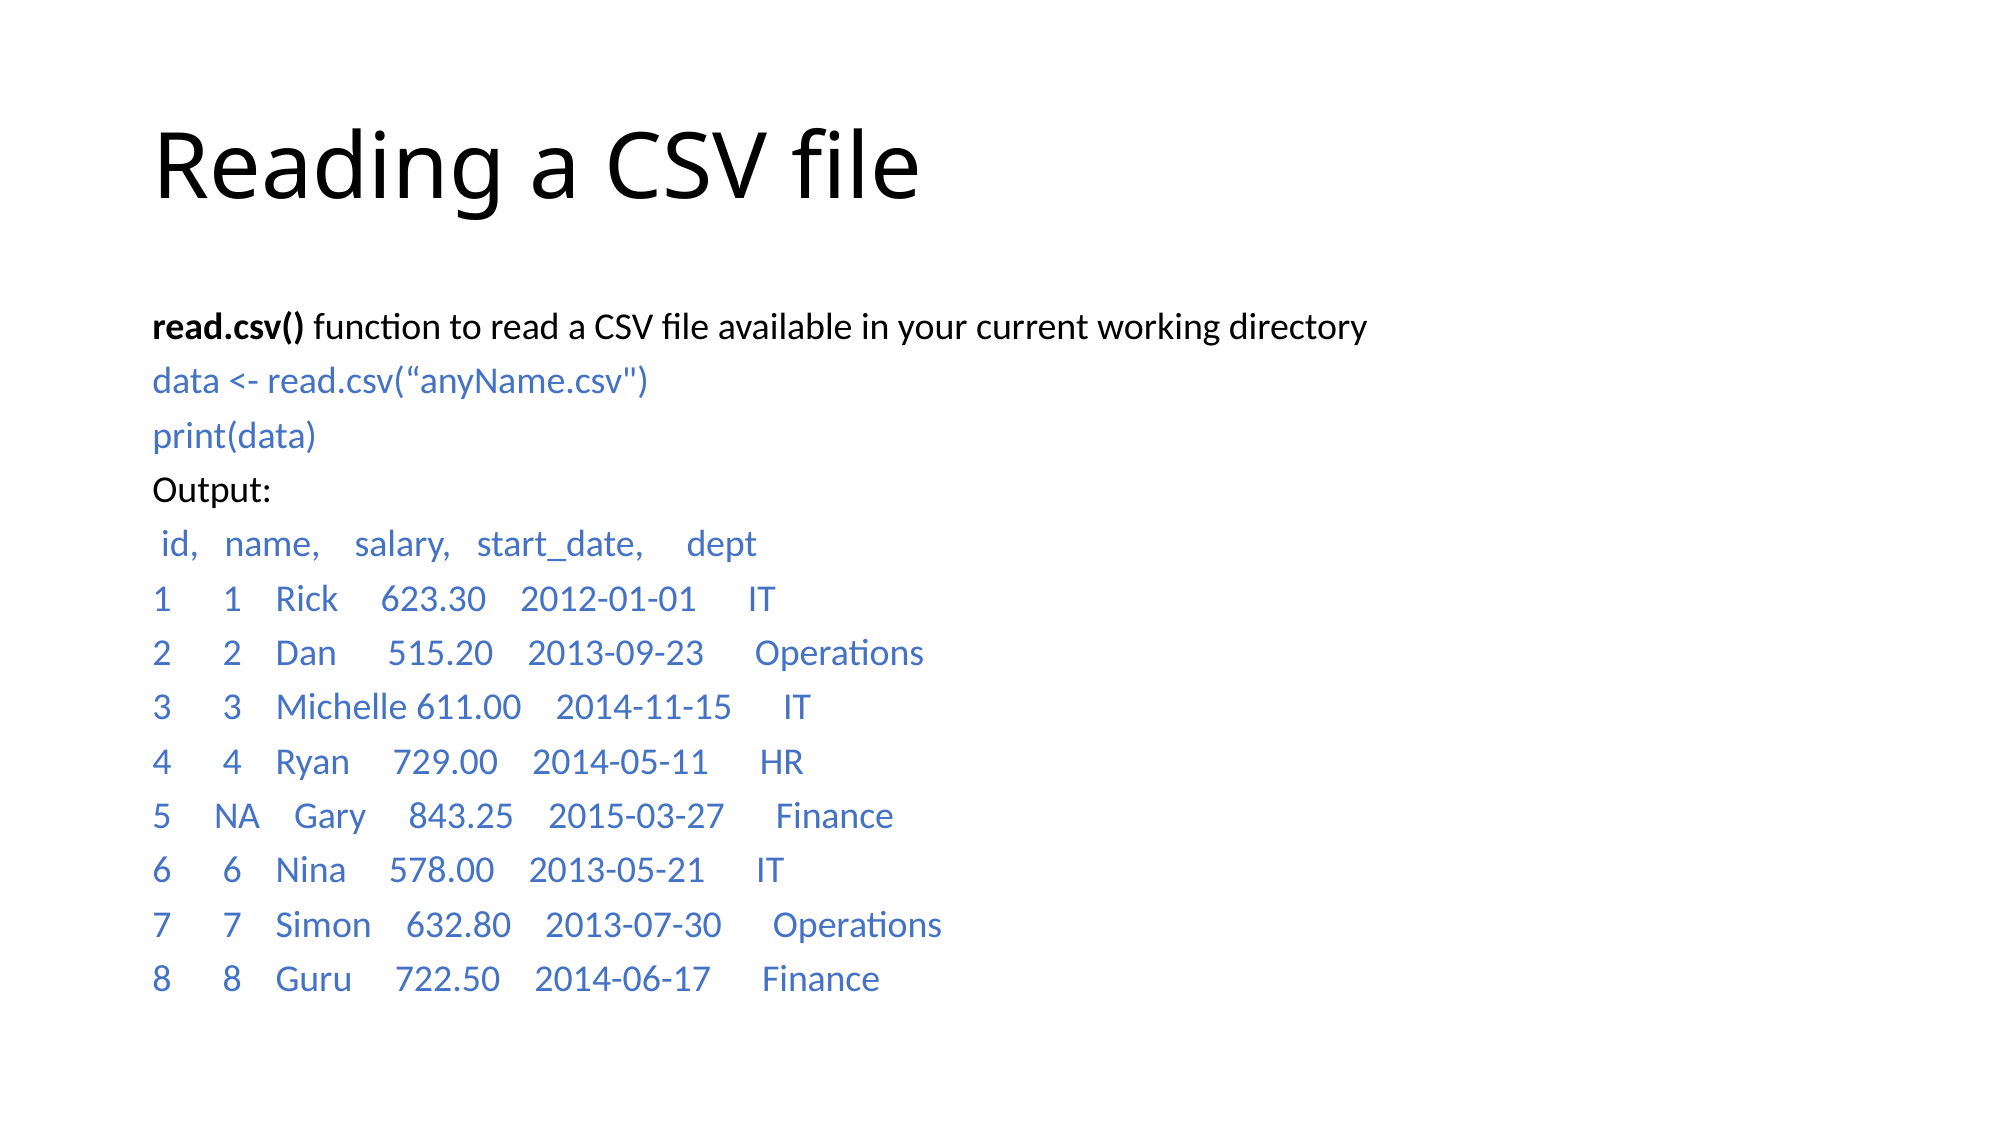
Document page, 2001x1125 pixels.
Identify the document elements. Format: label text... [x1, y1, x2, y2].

list read.csv() function to read a CSV file available in your current working directory data <- read.csv(“anyName.csv") print(data) Output: id, name, salary, start_date, dept 1 1 Rick 623.30 2012-01-01 IT 2 2 Dan 515.20 2013-09-23 Operations 3 3 Michelle 611.00 2014-11-15 IT 4 4 Ryan 729.00 2014-05-11 HR 5 NA Gary 843.25 2015-03-27 Finance 6 6 Nina 578.00 2013-05-21 IT 7 7 Simon 632.80 2013-07-30 Operations 8 8 Guru 722.50 2014-06-17 Finance [137, 299, 1863, 1014]
title Reading a CSV file [137, 59, 1863, 278]
